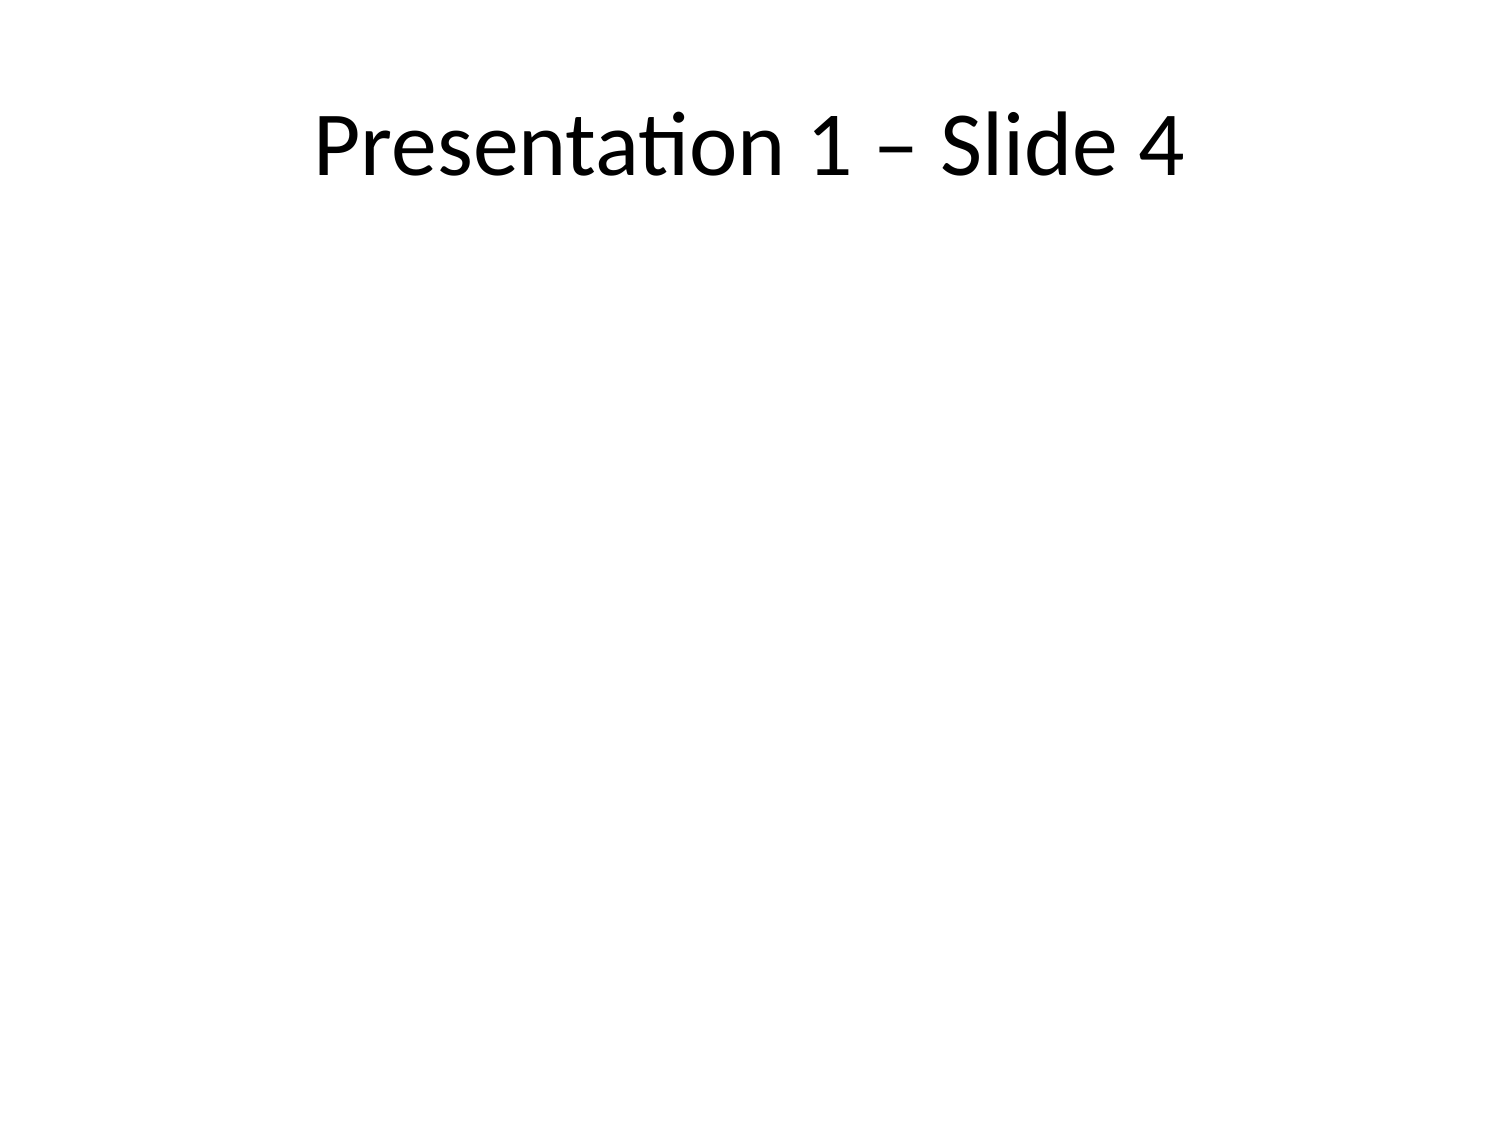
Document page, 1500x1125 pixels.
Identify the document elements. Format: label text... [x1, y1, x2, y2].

title Presentation 1 – Slide 4 [75, 45, 1425, 233]
